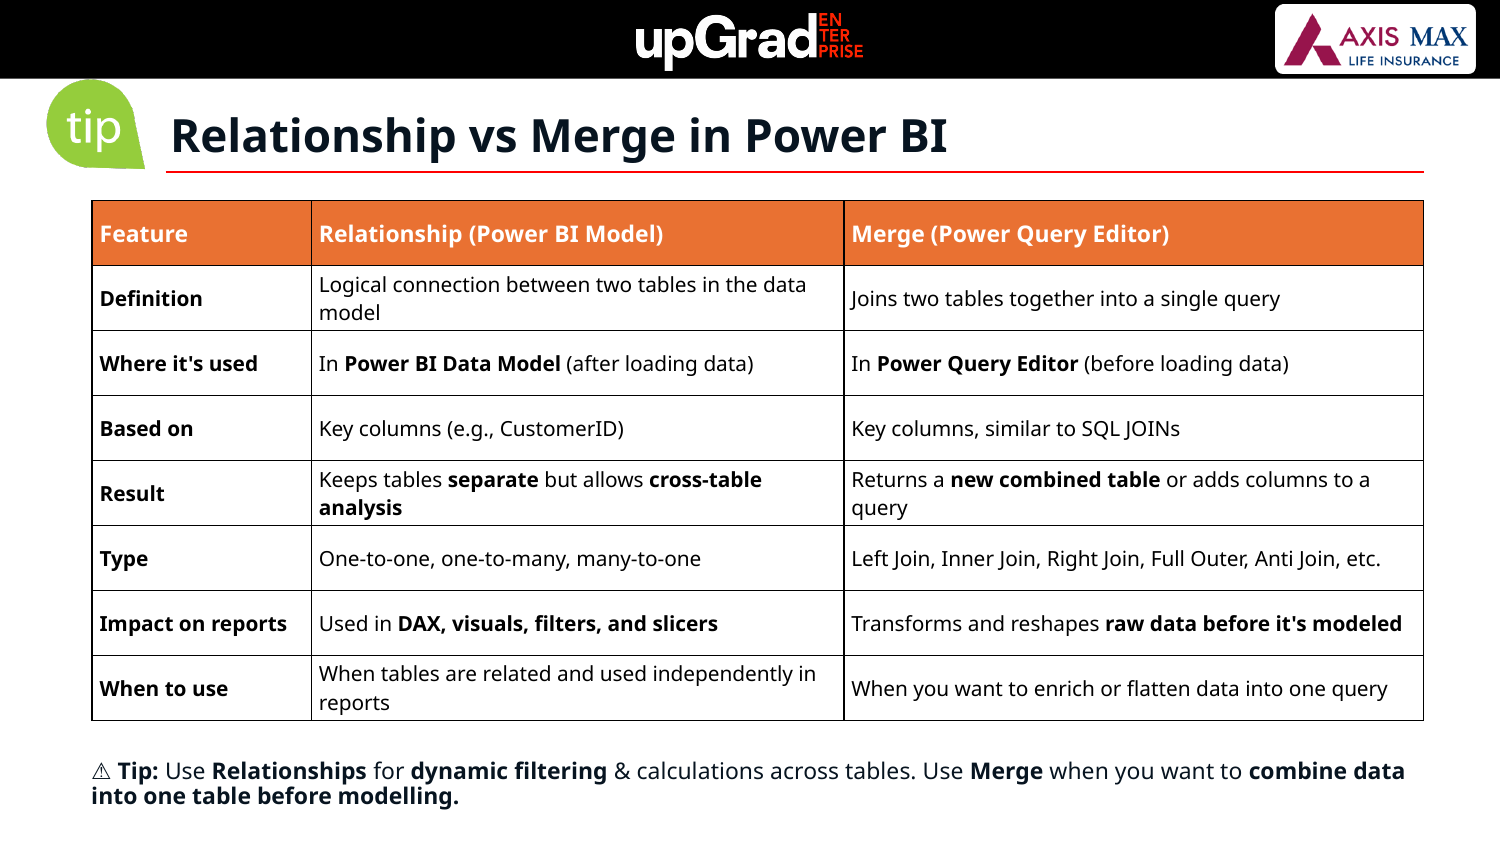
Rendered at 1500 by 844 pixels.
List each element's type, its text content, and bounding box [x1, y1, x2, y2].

table_cell One-to-one, one-to-many, many-to-one [312, 526, 843, 590]
table_cell Used in DAX, visuals, filters, and slicers [312, 591, 843, 655]
list Relationship vs Merge in Power BI [155, 91, 1424, 170]
table_header Feature [93, 201, 311, 265]
table_cell Result [93, 461, 311, 525]
table_cell Definition [93, 266, 311, 330]
table_cell Left Join, Inner Join, Right Join, Full Outer, Anti Join, etc. [845, 526, 1423, 590]
picture [45, 79, 146, 171]
table_cell In Power BI Data Model (after loading data) [312, 331, 843, 395]
table_cell Returns a new combined table or adds columns to a query [845, 461, 1423, 525]
table_header Relationship (Power BI Model) [312, 201, 843, 265]
table_cell Where it's used [93, 331, 311, 395]
table_cell Transforms and reshapes raw data before it's modeled [845, 591, 1423, 655]
table_cell When tables are related and used independently in reports [312, 656, 843, 720]
table_cell When you want to enrich or flatten data into one query [845, 656, 1423, 720]
list ⚠️ Tip: Use Relationships for dynamic filtering & calculations across tables. Use Merge when you want to combine data into one table before modelling. [76, 752, 1424, 817]
picture [636, 13, 863, 71]
table_cell Based on [93, 396, 311, 460]
table_cell Key columns, similar to SQL JOINs [845, 396, 1423, 460]
table_cell Joins two tables together into a single query [845, 266, 1423, 330]
table_cell Impact on reports [93, 591, 311, 655]
picture [1275, 4, 1476, 74]
table_header Merge (Power Query Editor) [845, 201, 1423, 265]
table_cell Type [93, 526, 311, 590]
table_cell Key columns (e.g., CustomerID) [312, 396, 843, 460]
table_cell When to use [93, 656, 311, 720]
table_cell Keeps tables separate but allows cross-table analysis [312, 461, 843, 525]
table_cell In Power Query Editor (before loading data) [845, 331, 1423, 395]
table_cell Logical connection between two tables in the data model [312, 266, 843, 330]
